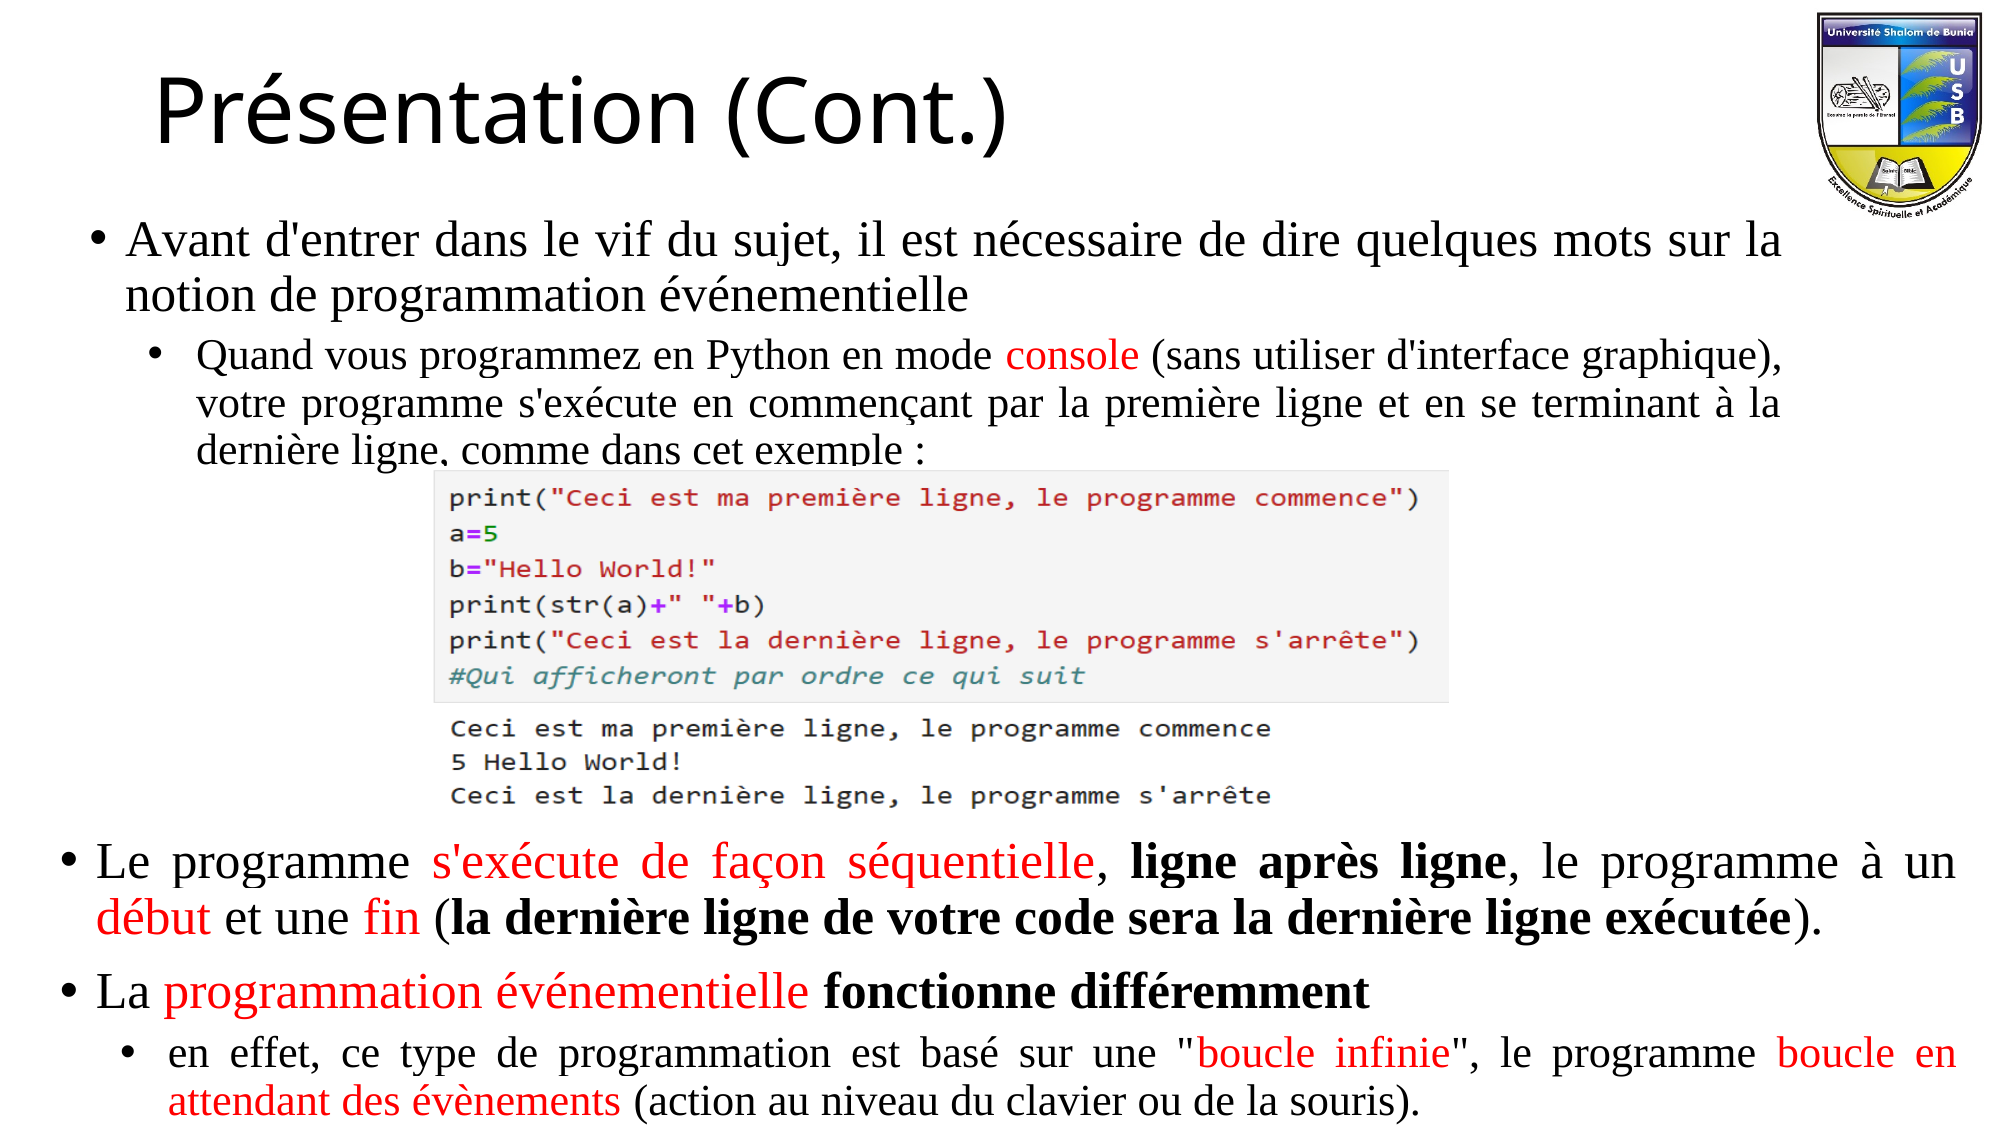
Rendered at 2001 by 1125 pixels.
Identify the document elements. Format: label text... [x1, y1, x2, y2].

picture [1808, 2, 1990, 221]
list Avant d'entrer dans le vif du sujet, il est nécessaire de dire quelques mots sur la notion de programmation événementielle Quand vous programmez en Python en mode console (sans utiliser d'interface graphique), votre programme s'exécute en commençant par la première ligne et en se terminant à la dernière ligne, comme dans cet exemple : [74, 204, 1800, 484]
title Présentation (Cont.) [137, 59, 1863, 278]
text_box Le programme s'exécute de façon séquentielle, ligne après ligne, le programme à un début et une fin (la dernière ligne de votre code sera la dernière ligne exécutée). La programmation événementielle fonctionne différemment en effet, ce type de programmation est basé sur une "boucle infinie", le programme boucle en attendant des évènements (action au niveau du clavier ou de la souris). [44, 826, 1972, 1125]
picture [425, 466, 1449, 812]
